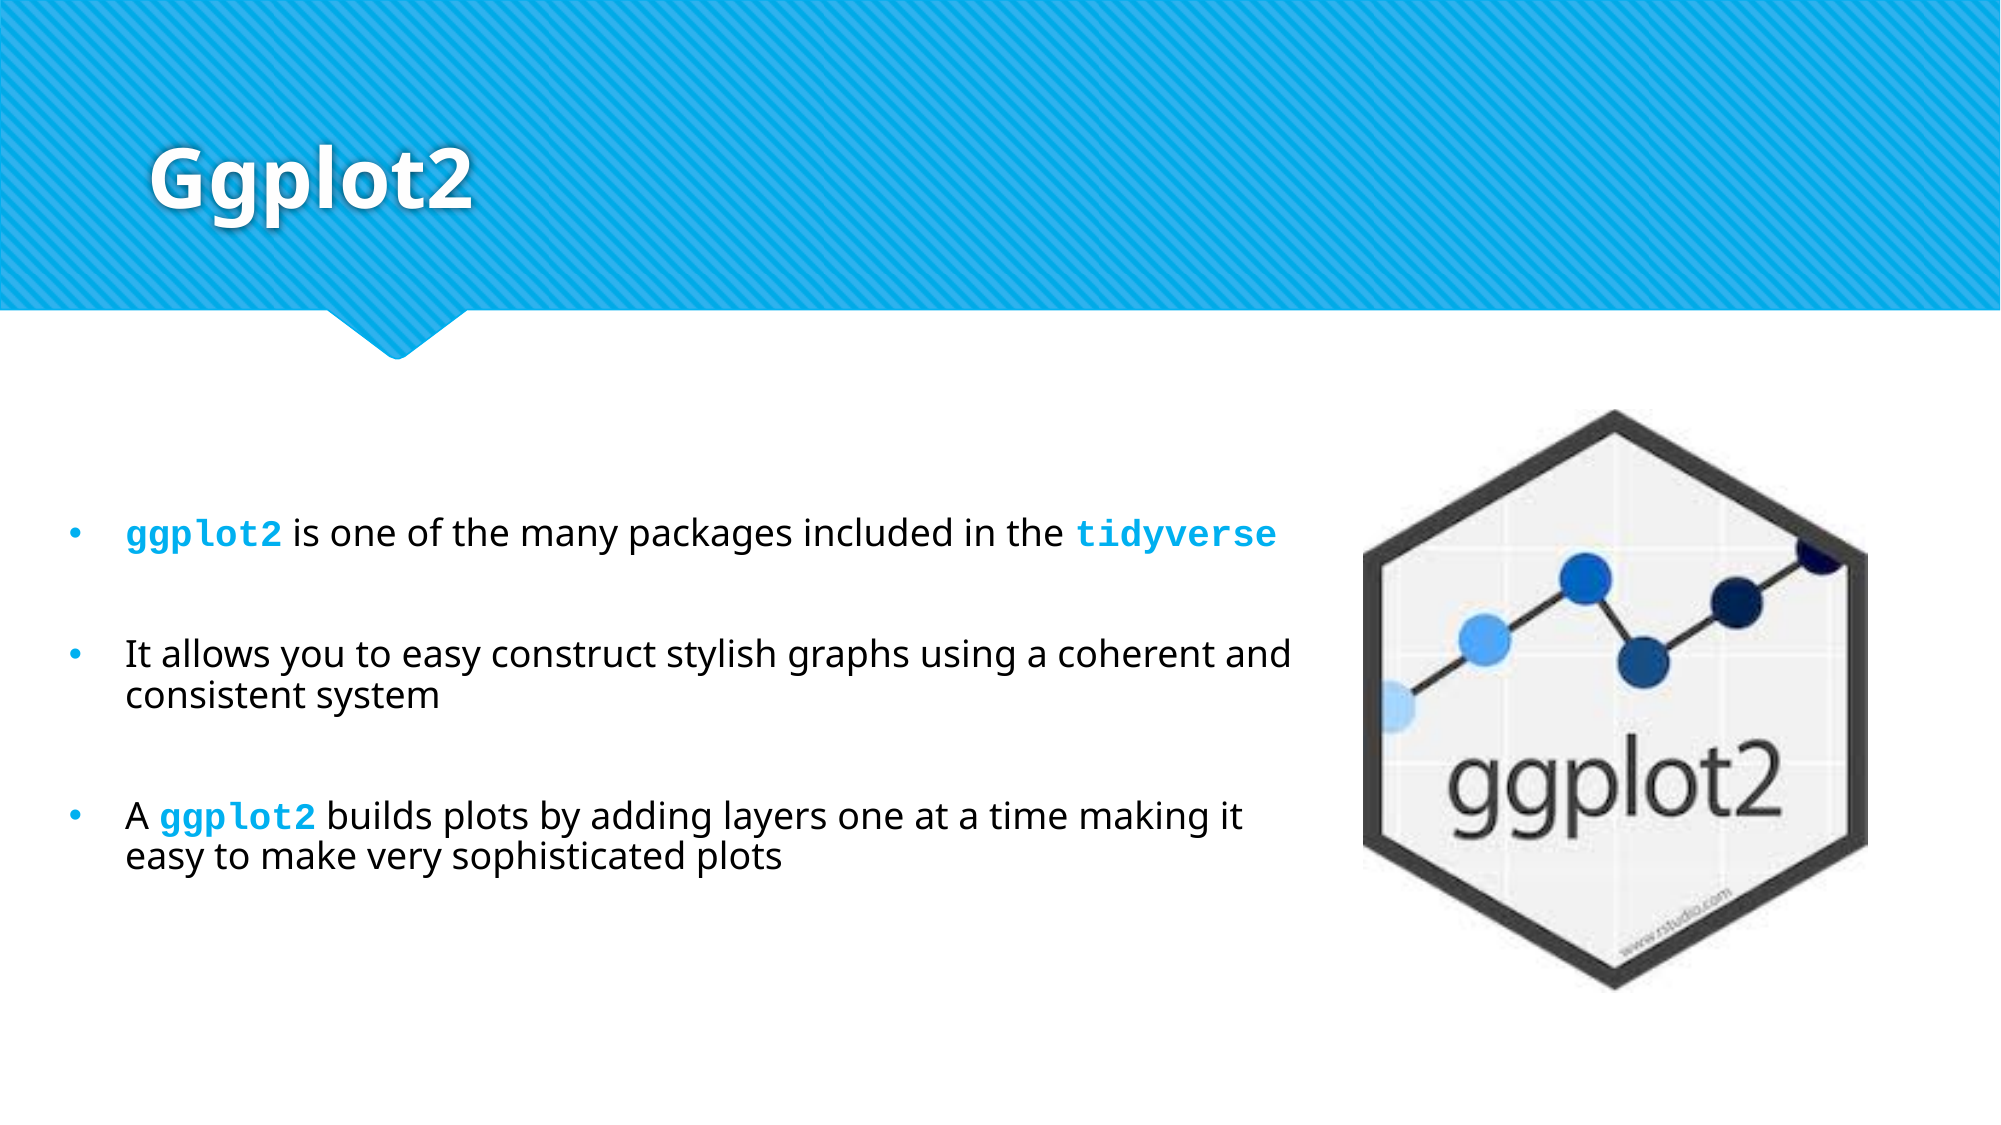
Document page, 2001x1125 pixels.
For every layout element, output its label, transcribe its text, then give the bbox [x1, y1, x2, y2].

title Ggplot2 [132, 73, 1868, 233]
picture [1363, 409, 1868, 994]
text_box ggplot2 is one of the many packages included in the tidyverse It allows you to easy construct stylish graphs using a coherent and consistent system A ggplot2 builds plots by adding layers one at a time making it easy to make very sophisticated plots [54, 507, 1342, 886]
